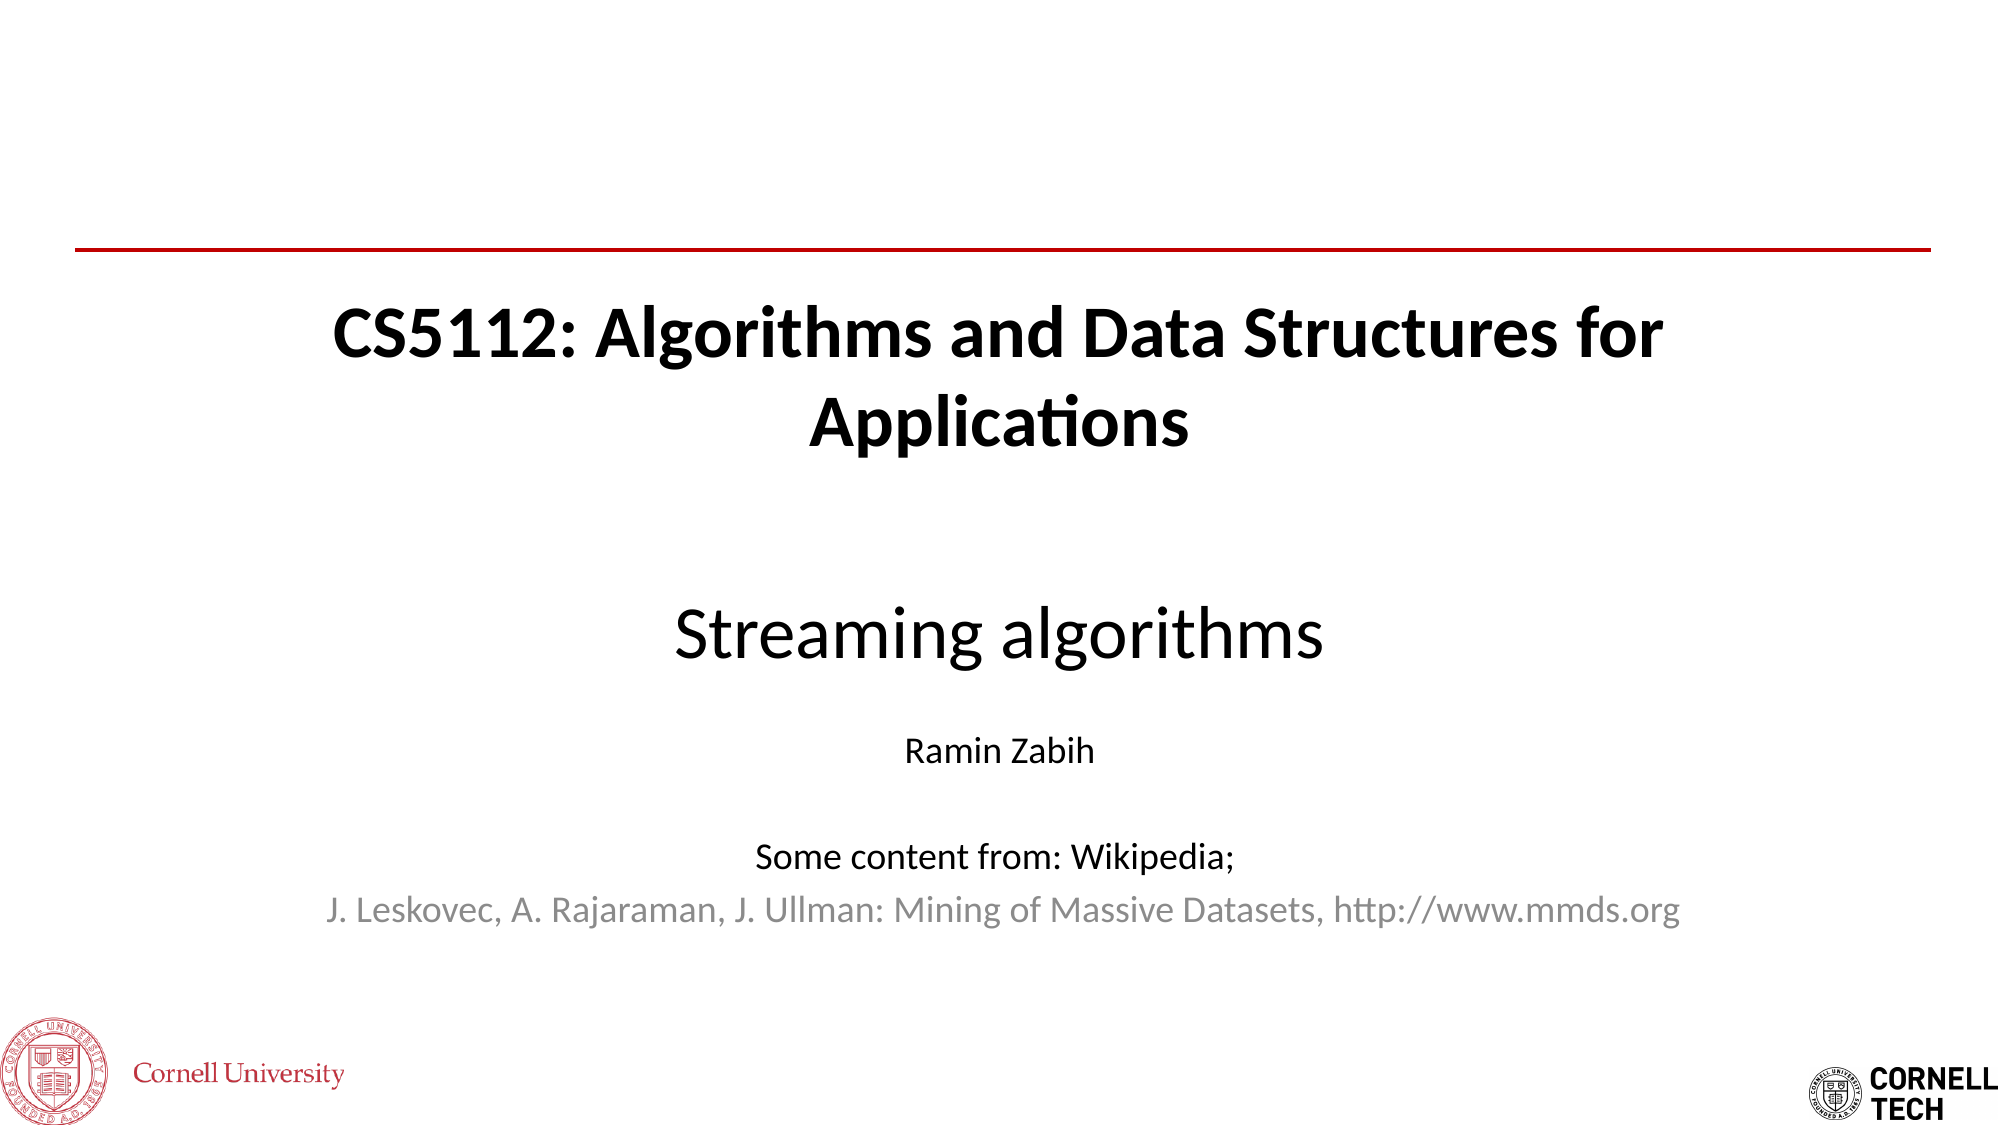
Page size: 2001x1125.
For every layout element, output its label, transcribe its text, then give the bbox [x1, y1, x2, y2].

text_box Streaming algorithms [150, 531, 1850, 727]
picture [1809, 1067, 1998, 1120]
picture [0, 1017, 345, 1125]
title CS5112: Algorithms and Data Structures for Applications [150, 274, 1850, 470]
subtitle Ramin Zabih Some content from: Wikipedia; J. Leskovec, A. Rajaraman, J. Ullman: Mining of Massive Datasets, http://www.mmds.org [300, 727, 1700, 1006]
